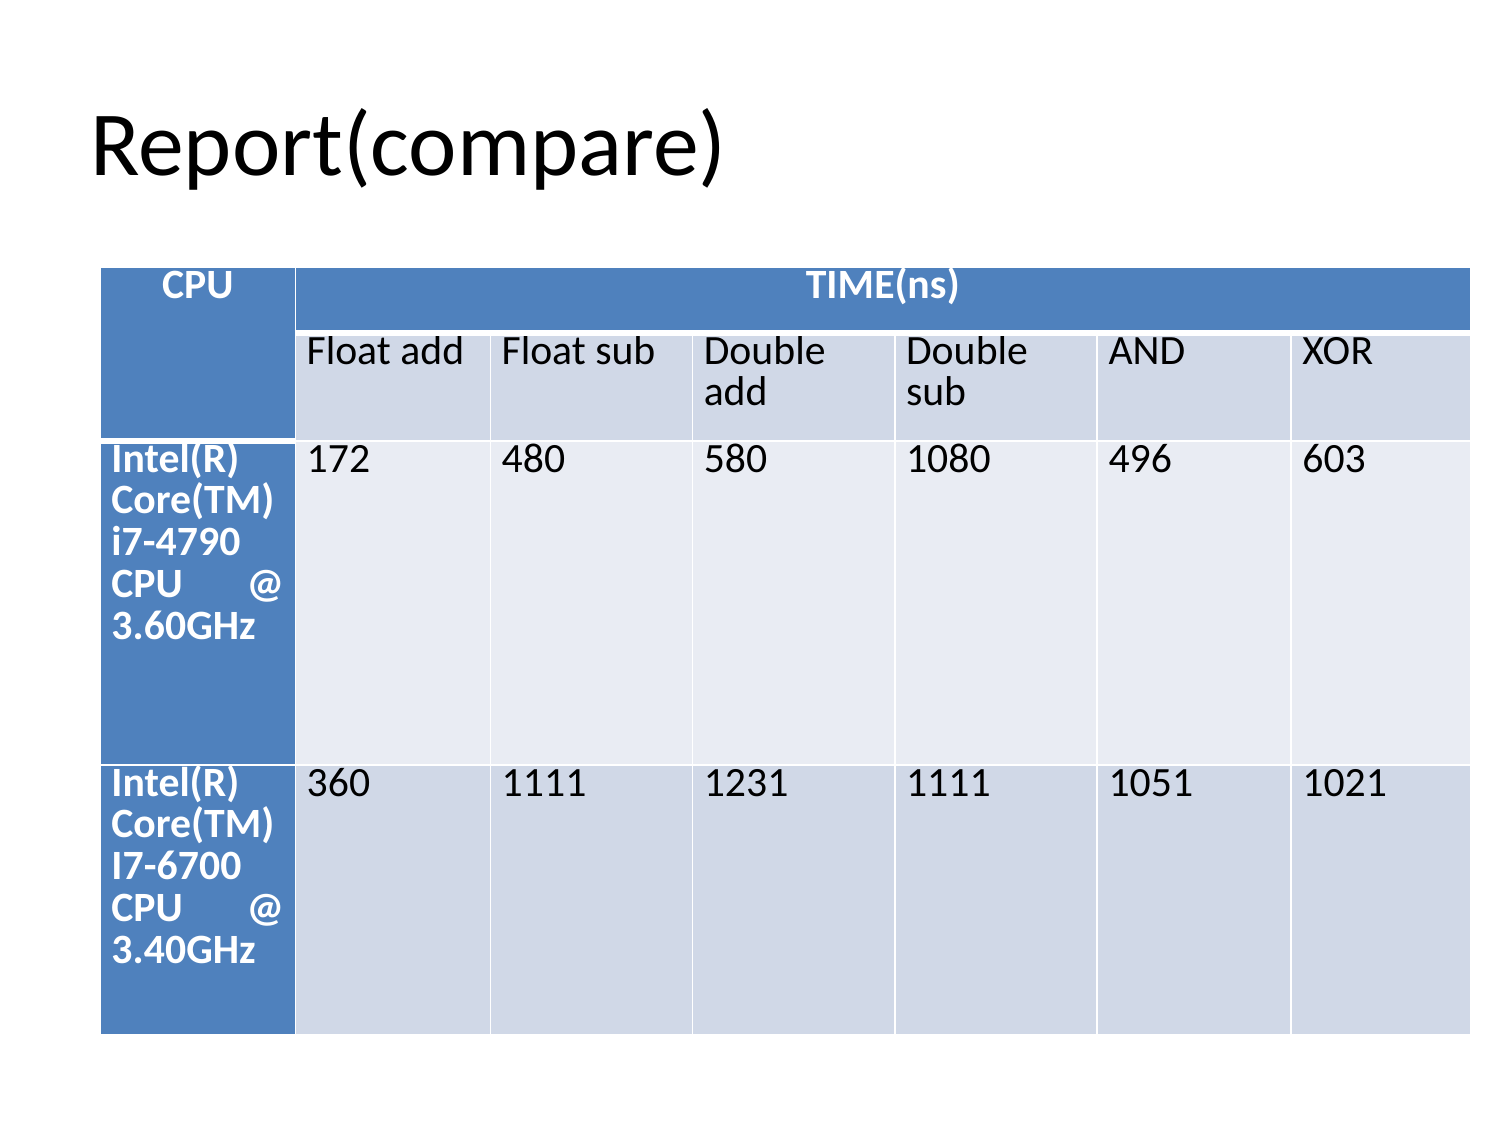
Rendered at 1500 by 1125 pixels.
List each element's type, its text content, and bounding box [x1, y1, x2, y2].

table_cell Intel(R) Core(TM) i7-4790 CPU @ 3.60GHz [101, 444, 295, 764]
table_header CPU [101, 268, 295, 438]
table_cell Double sub [896, 336, 1096, 440]
table_cell XOR [1292, 336, 1470, 440]
table_header TIME(ns) [296, 268, 1470, 330]
table_cell 360 [296, 766, 490, 1034]
table_cell 1021 [1292, 766, 1470, 1034]
table_cell 580 [693, 442, 894, 764]
table_cell AND [1098, 336, 1290, 440]
table_cell 1080 [896, 442, 1096, 764]
table_cell 603 [1292, 442, 1470, 764]
title Report(compare) [75, 45, 1425, 233]
table_cell Float sub [491, 336, 692, 440]
table_cell 1111 [491, 766, 692, 1034]
table_cell 496 [1098, 442, 1290, 764]
table_cell 1051 [1098, 766, 1290, 1034]
table_cell Double add [693, 336, 894, 440]
table_cell Intel(R) Core(TM) I7-6700 CPU @ 3.40GHz [101, 766, 295, 1034]
table_cell 172 [296, 442, 490, 764]
table_cell 1111 [896, 766, 1096, 1034]
table_cell Float add [296, 336, 490, 440]
table_cell 1231 [693, 766, 894, 1034]
table_cell 480 [491, 442, 692, 764]
